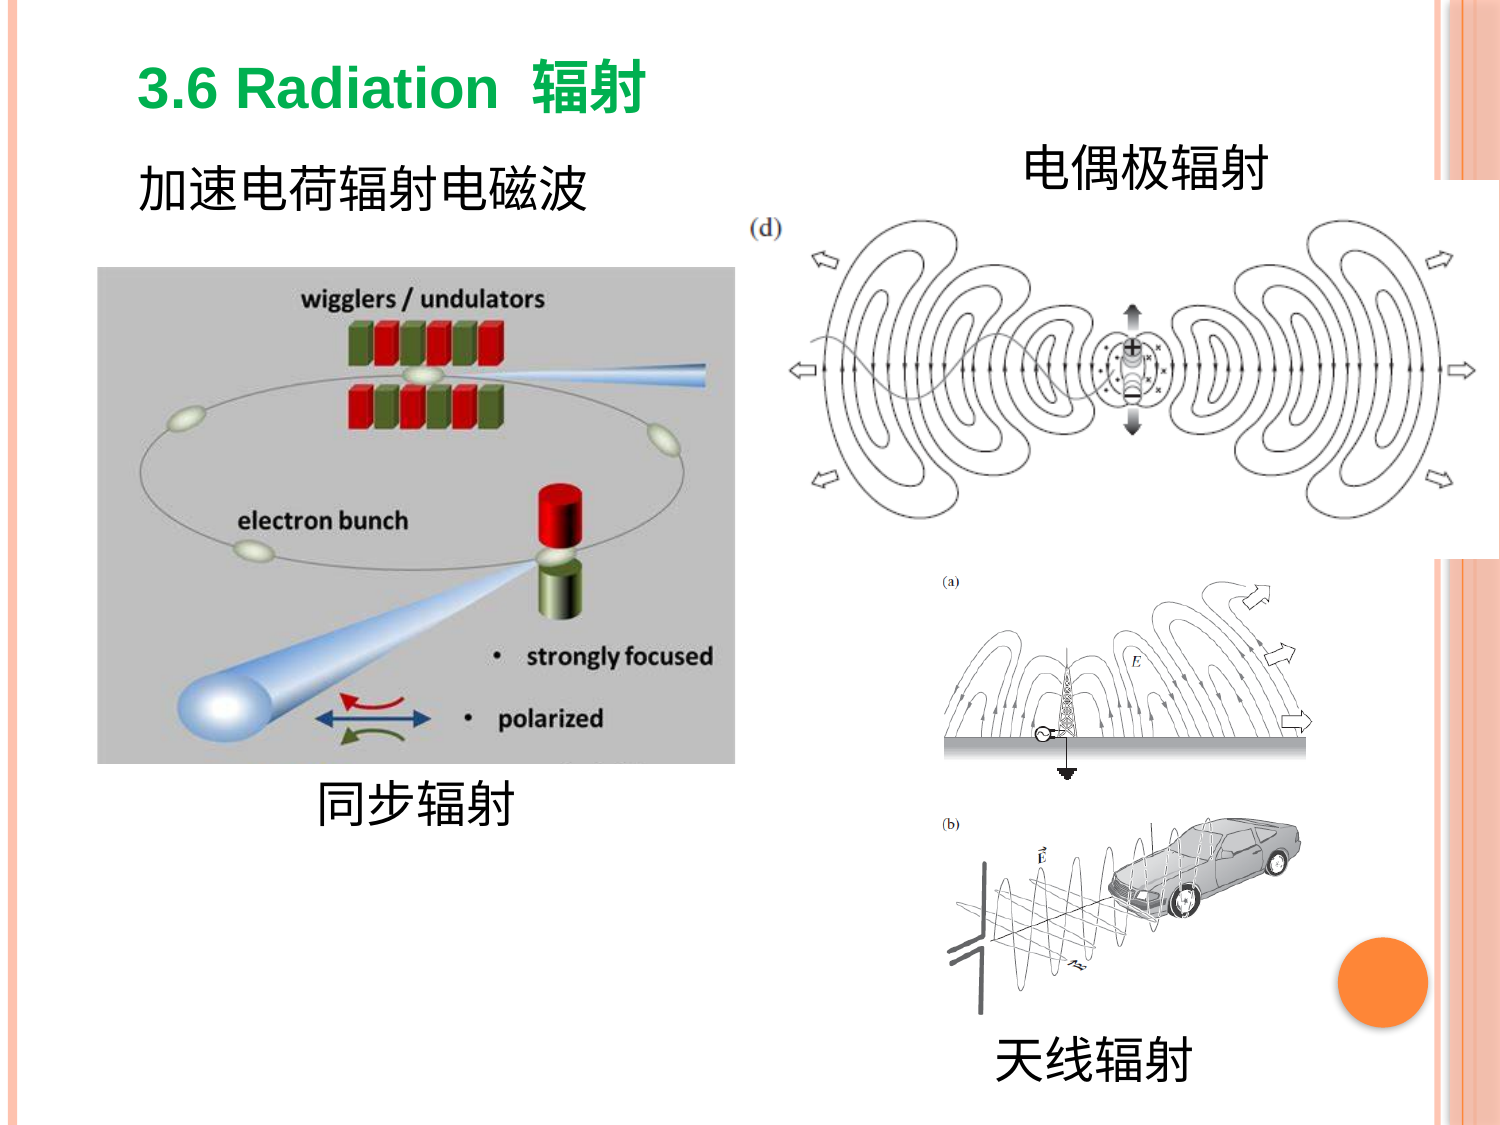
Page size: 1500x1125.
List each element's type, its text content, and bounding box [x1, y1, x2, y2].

text_box 电偶极辐射 [1005, 129, 1285, 177]
picture [96, 266, 736, 764]
picture [740, 180, 1500, 1022]
text_box 3.6 Radiation 辐射 [123, 42, 663, 128]
text_box 天线辐射 [979, 1032, 1210, 1097]
text_box 同步辐射 [301, 772, 532, 840]
text_box 加速电荷辐射电磁波 [123, 149, 604, 225]
